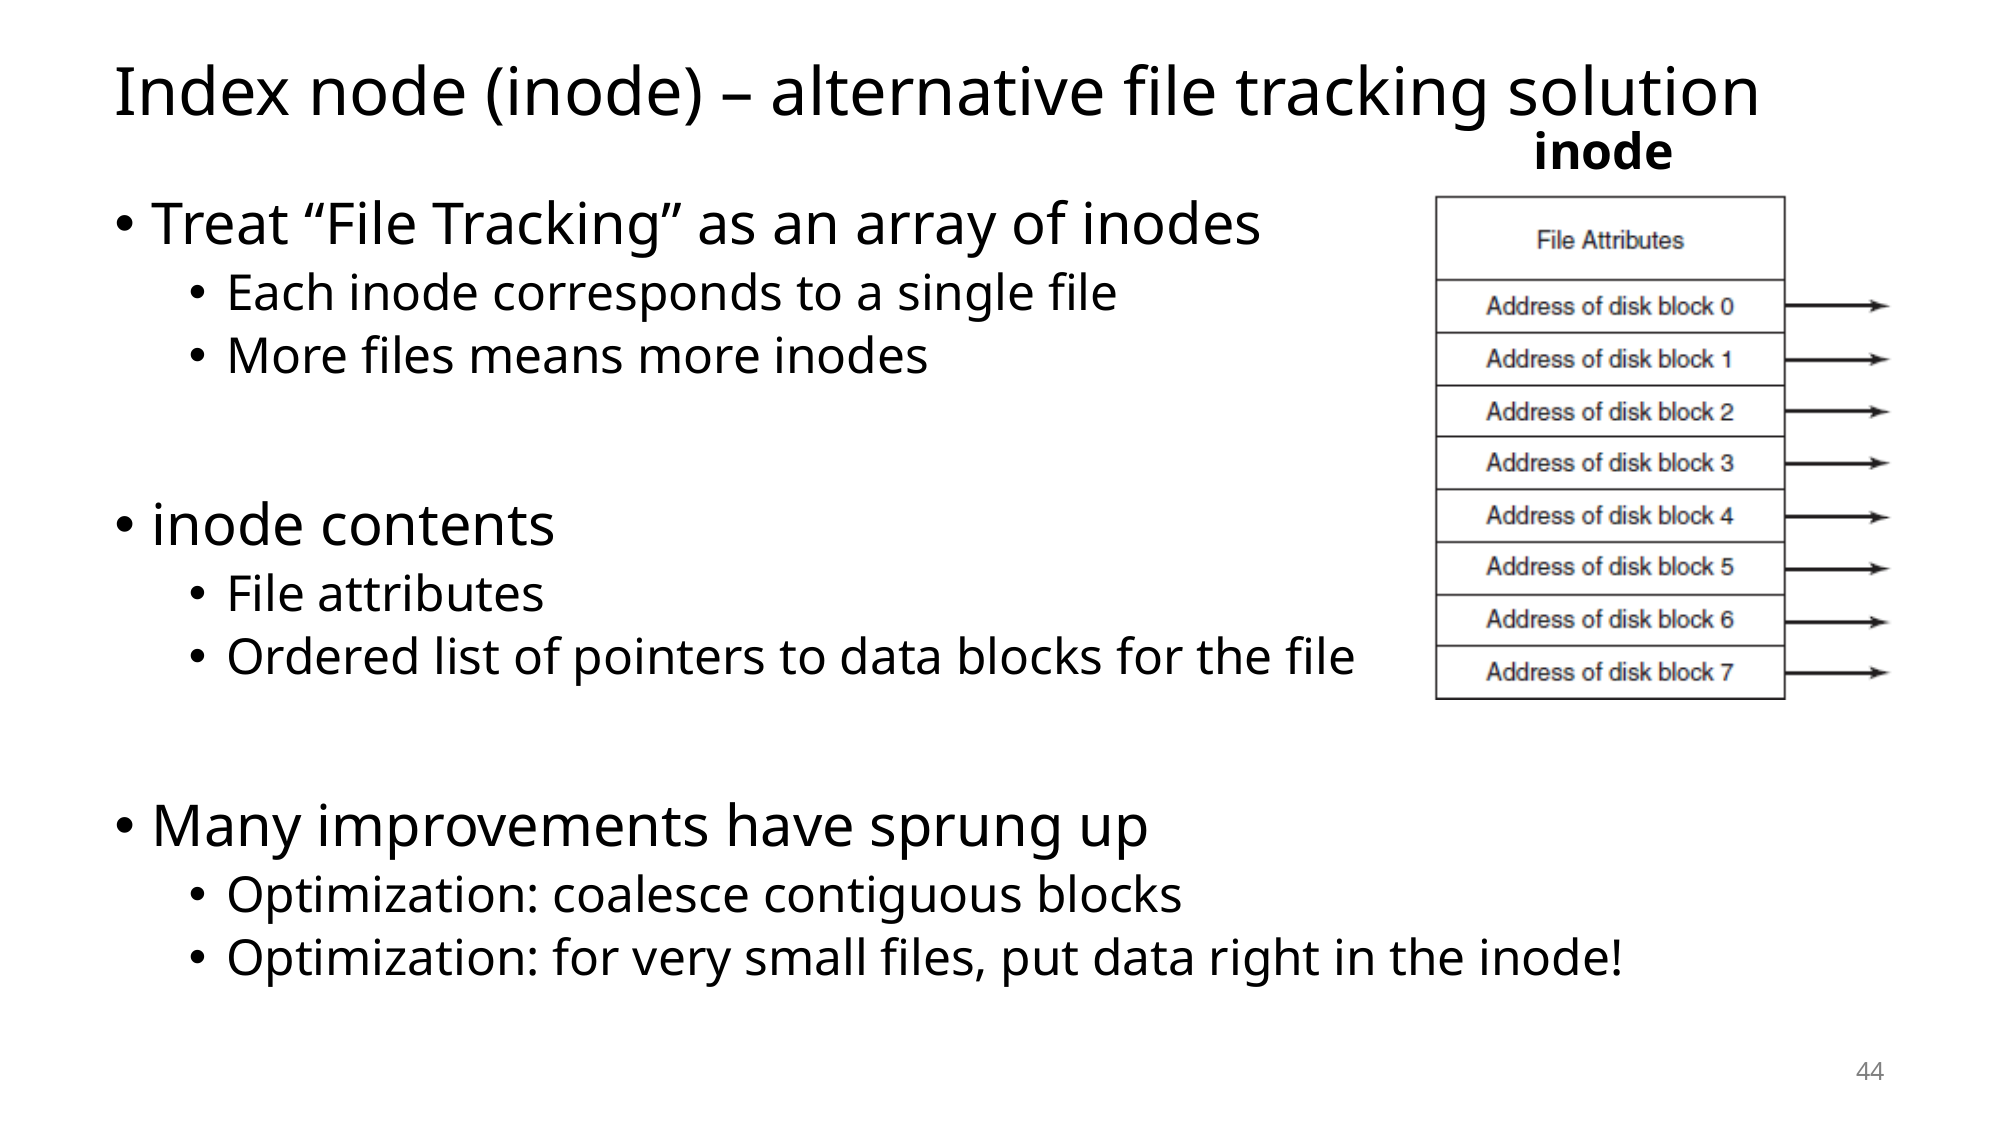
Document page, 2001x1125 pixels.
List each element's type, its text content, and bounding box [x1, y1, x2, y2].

text_box inode [1477, 112, 1732, 187]
title Index node (inode) – alternative file tracking solution [99, 37, 1900, 150]
list Treat “File Tracking” as an array of inodes Each inode corresponds to a single file More files means more inodes inode contents File attributes Ordered list of pointers to data blocks for the file Many improvements have sprung up Optimization: coalesce contiguous blocks Optimization: for very small files, put data right in the inode! [99, 187, 1657, 1013]
picture [1414, 187, 1903, 700]
slide_number 44 [1749, 1042, 1900, 1103]
